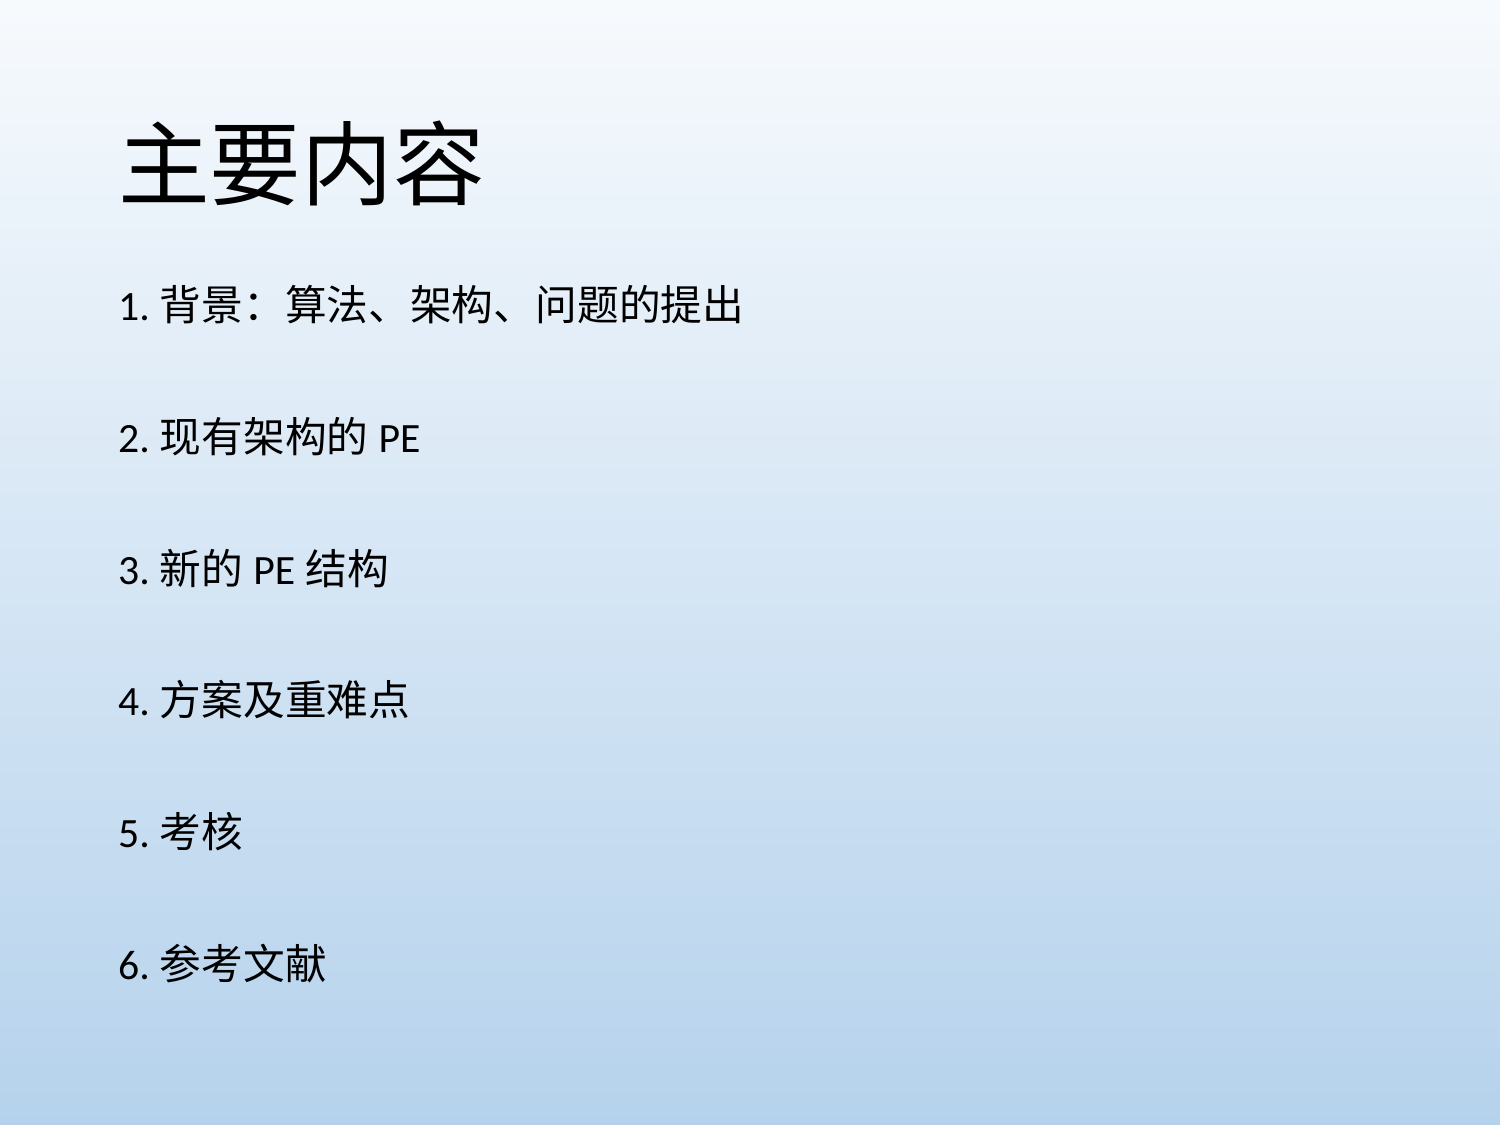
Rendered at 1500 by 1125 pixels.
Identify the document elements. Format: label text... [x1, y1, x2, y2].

title 主要内容 [103, 59, 1397, 277]
list 1.背景：算法、架构、问题的提出 2.现有架构的PE 3.新的PE结构 4.方案及重难点 5.考核 6.参考文献 [103, 277, 1397, 1014]
